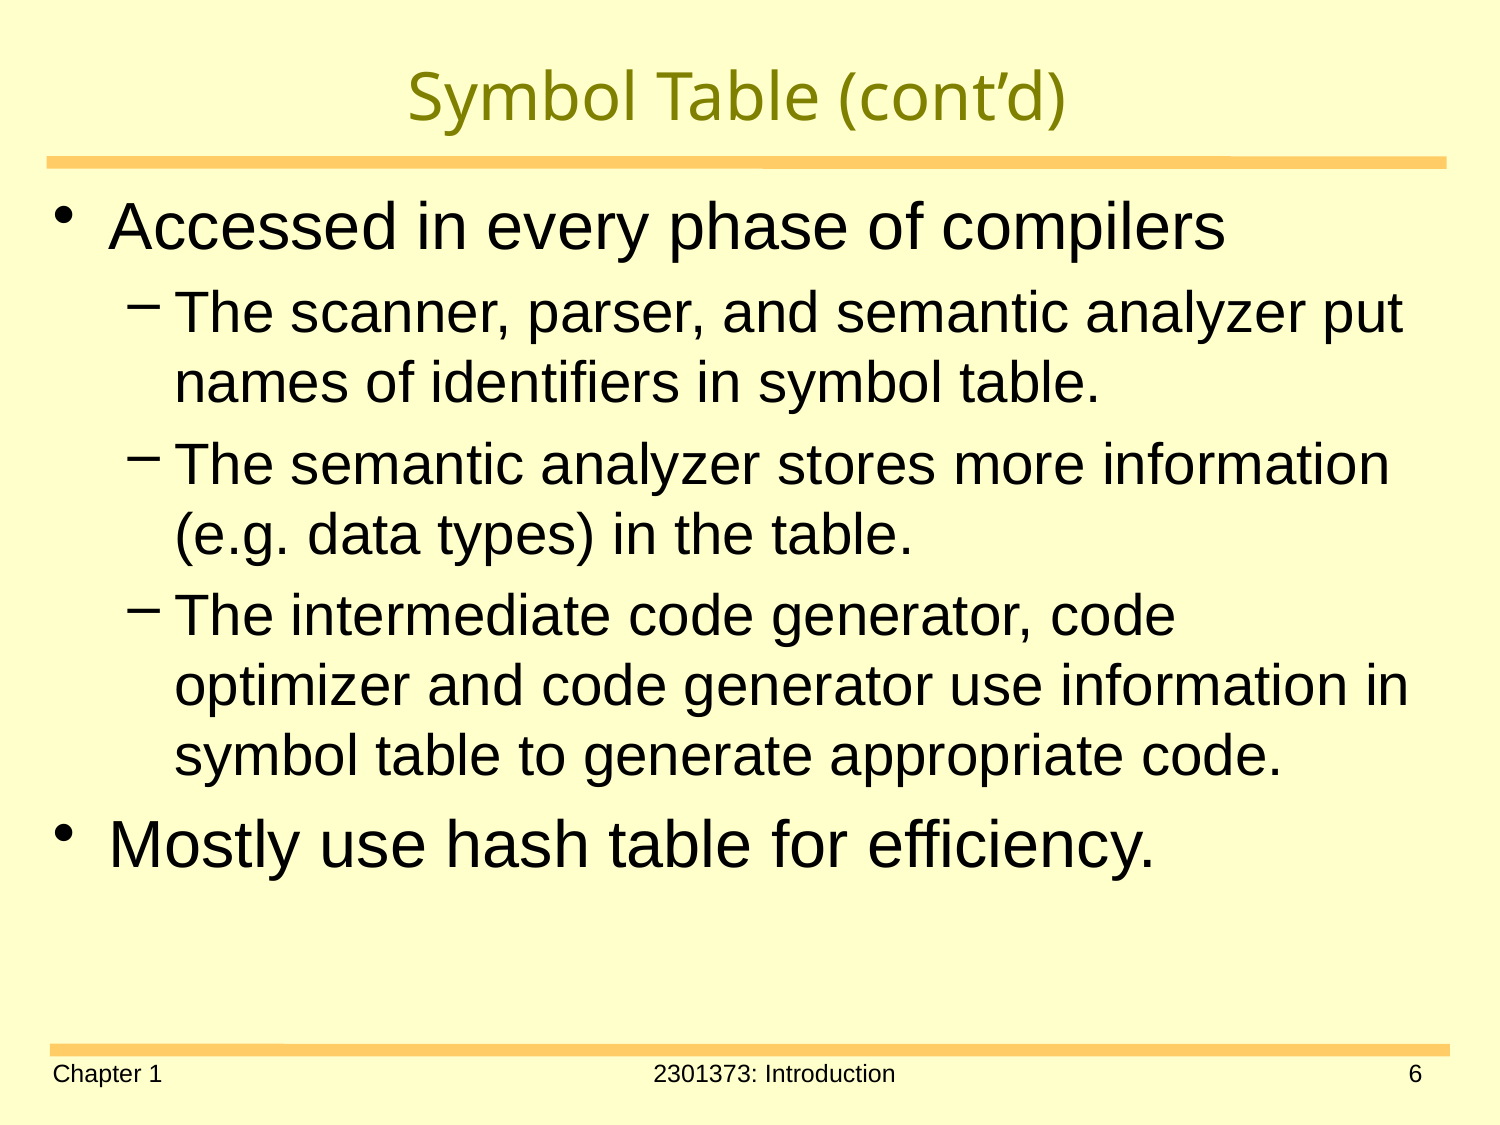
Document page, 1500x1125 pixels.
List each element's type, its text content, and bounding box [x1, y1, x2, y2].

list Accessed in every phase of compilers The scanner, parser, and semantic analyzer put names of identifiers in symbol table. The semantic analyzer stores more information (e.g. data types) in the table. The intermediate code generator, code optimizer and code generator use information in symbol table to generate appropriate code. Mostly use hash table for efficiency. [37, 174, 1438, 1038]
footer 2301373: Introduction [387, 1050, 1163, 1100]
slide_number 6 [1250, 1050, 1438, 1100]
slide_number Chapter 1 [37, 1050, 375, 1100]
title Symbol Table (cont’d) [37, 37, 1438, 150]
